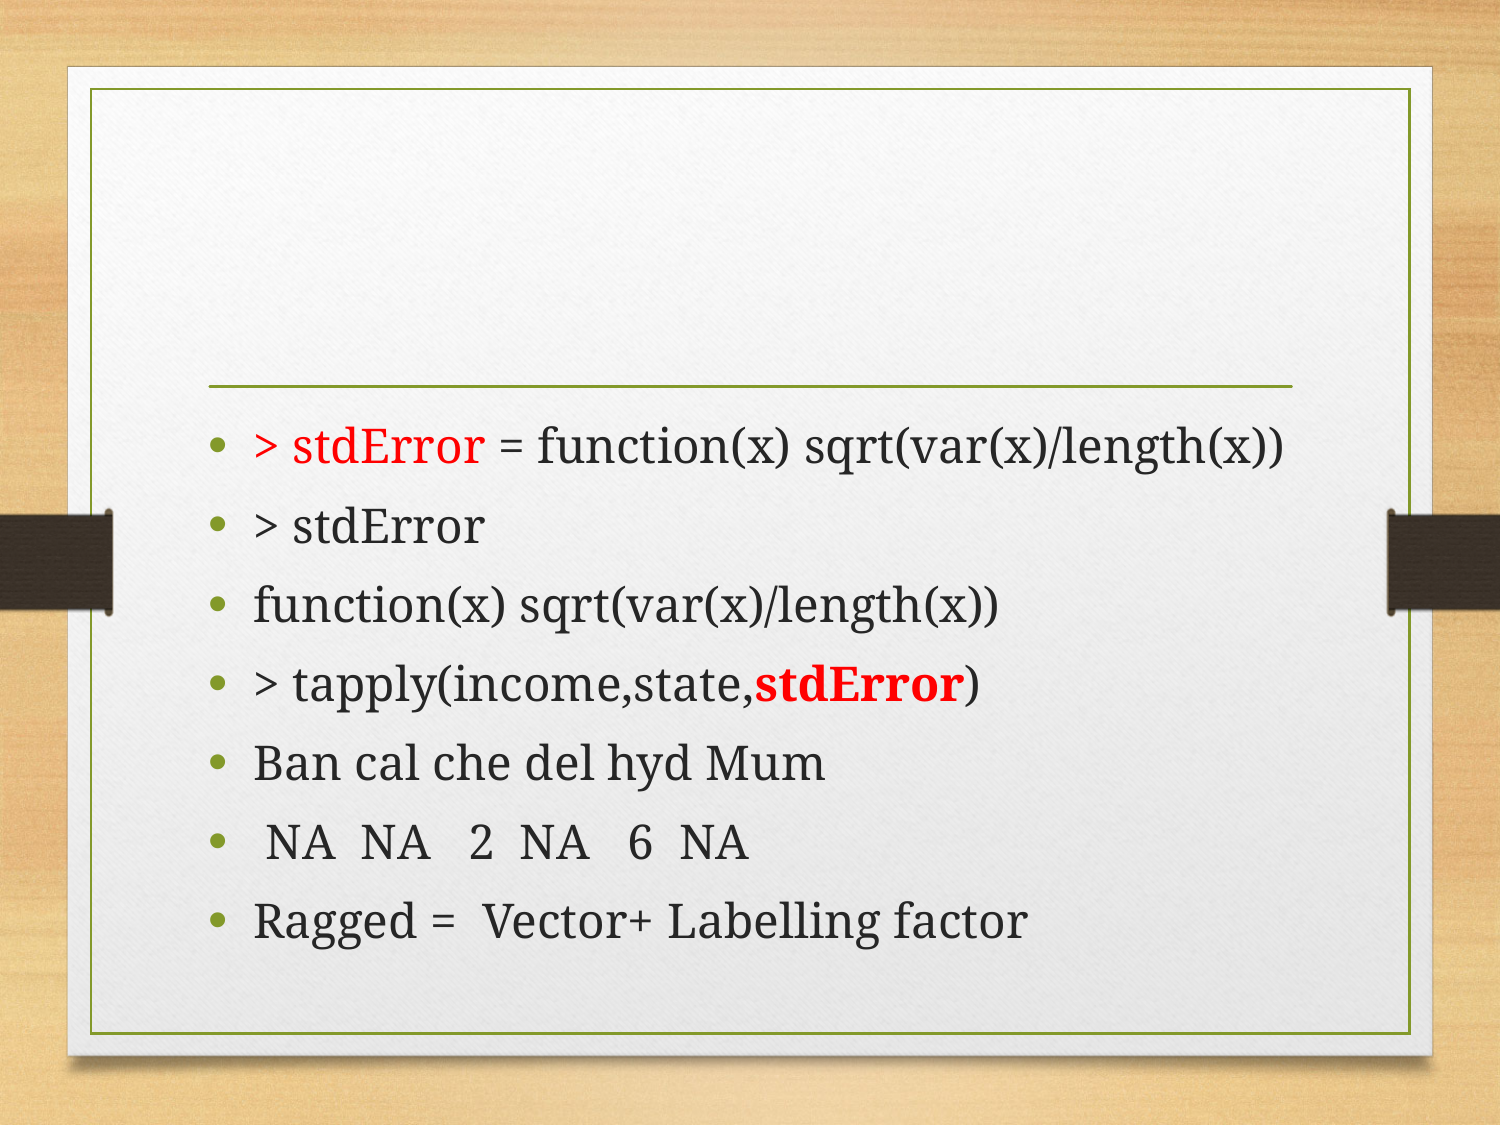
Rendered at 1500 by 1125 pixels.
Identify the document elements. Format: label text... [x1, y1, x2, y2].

list > stdError = function(x) sqrt(var(x)/length(x)) > stdError function(x) sqrt(var(x)/length(x)) > tapply(income,state,stdError) Ban cal che del hyd Mum NA NA 2 NA 6 NA Ragged = Vector+ Labelling factor [193, 408, 1309, 974]
picture [0, 0, 1500, 1125]
